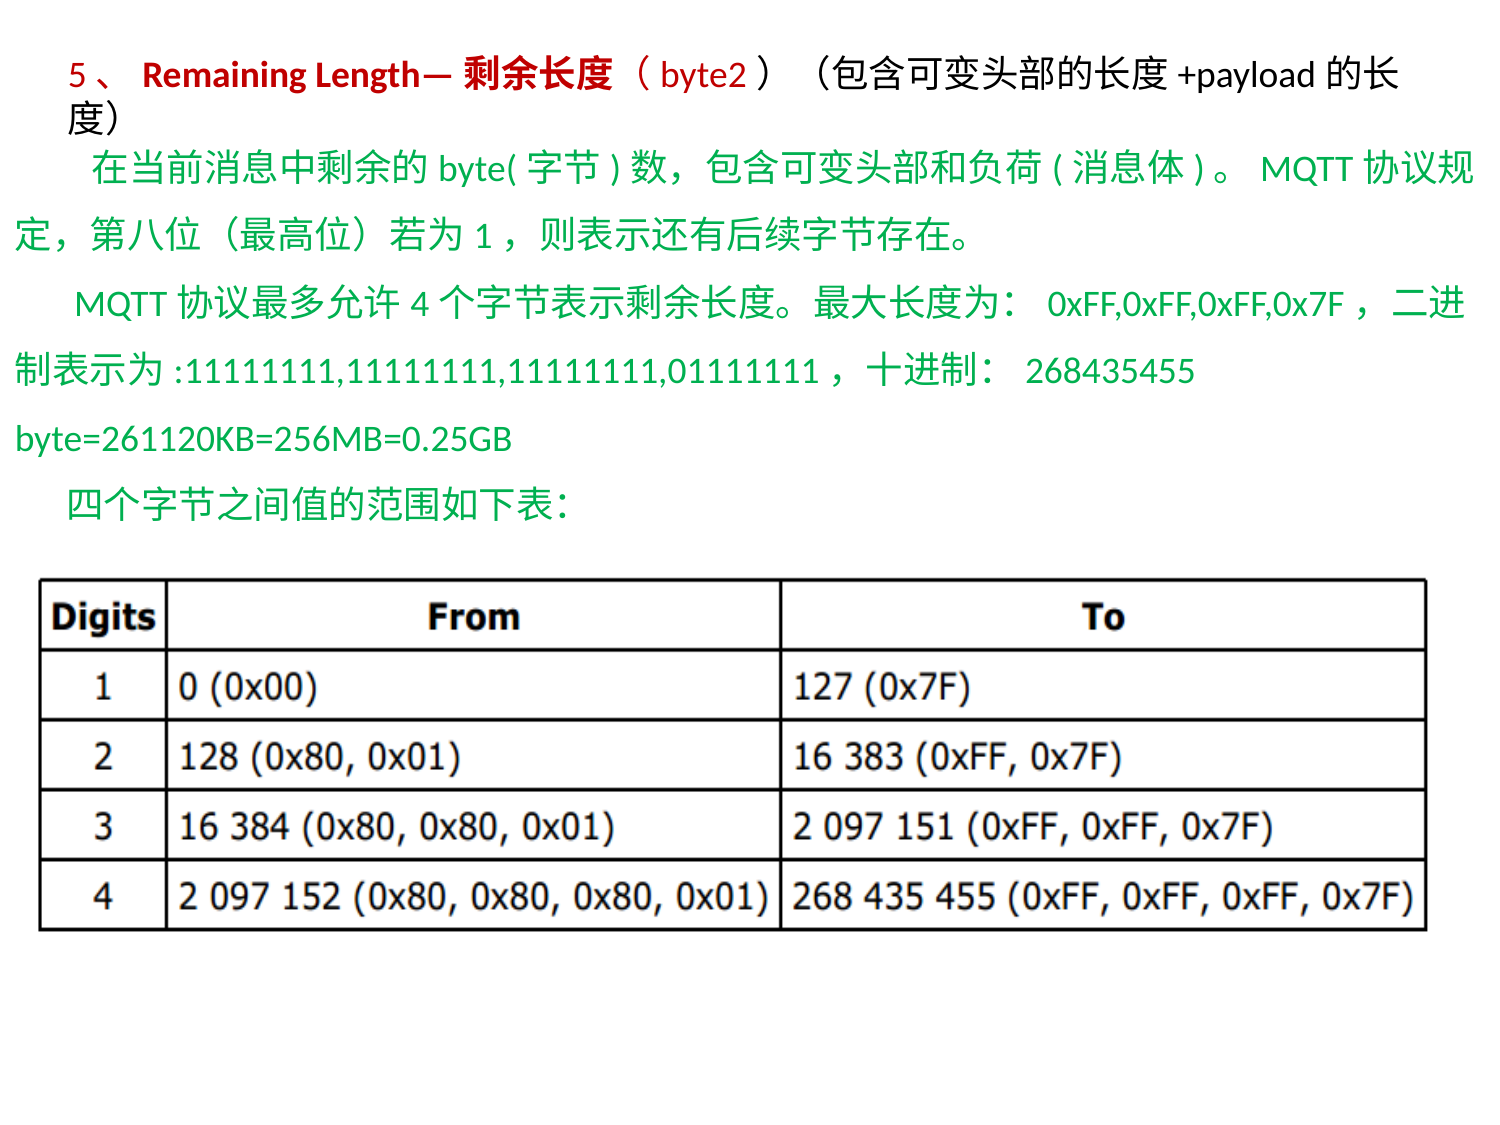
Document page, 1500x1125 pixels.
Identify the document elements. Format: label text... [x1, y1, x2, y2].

text_box 5、Remaining Length—剩余长度（byte2）（包含可变头部的长度+payload的长度） [53, 42, 1424, 113]
text_box 在当前消息中剩余的byte(字节)数，包含可变头部和负荷(消息体)。MQTT协议规定，第八位（最高位）若为1，则表示还有后续字节存在。 MQTT协议最多允许4个字节表示剩余长度。最大长度为：0xFF,0xFF,0xFF,0x7F，二进制表示为:11111111,11111111,11111111,01111111，十进制：268435455 byte=261120KB=256MB=0.25GB 四个字节之间值的范围如下表： [0, 113, 1500, 579]
picture [29, 562, 1439, 941]
